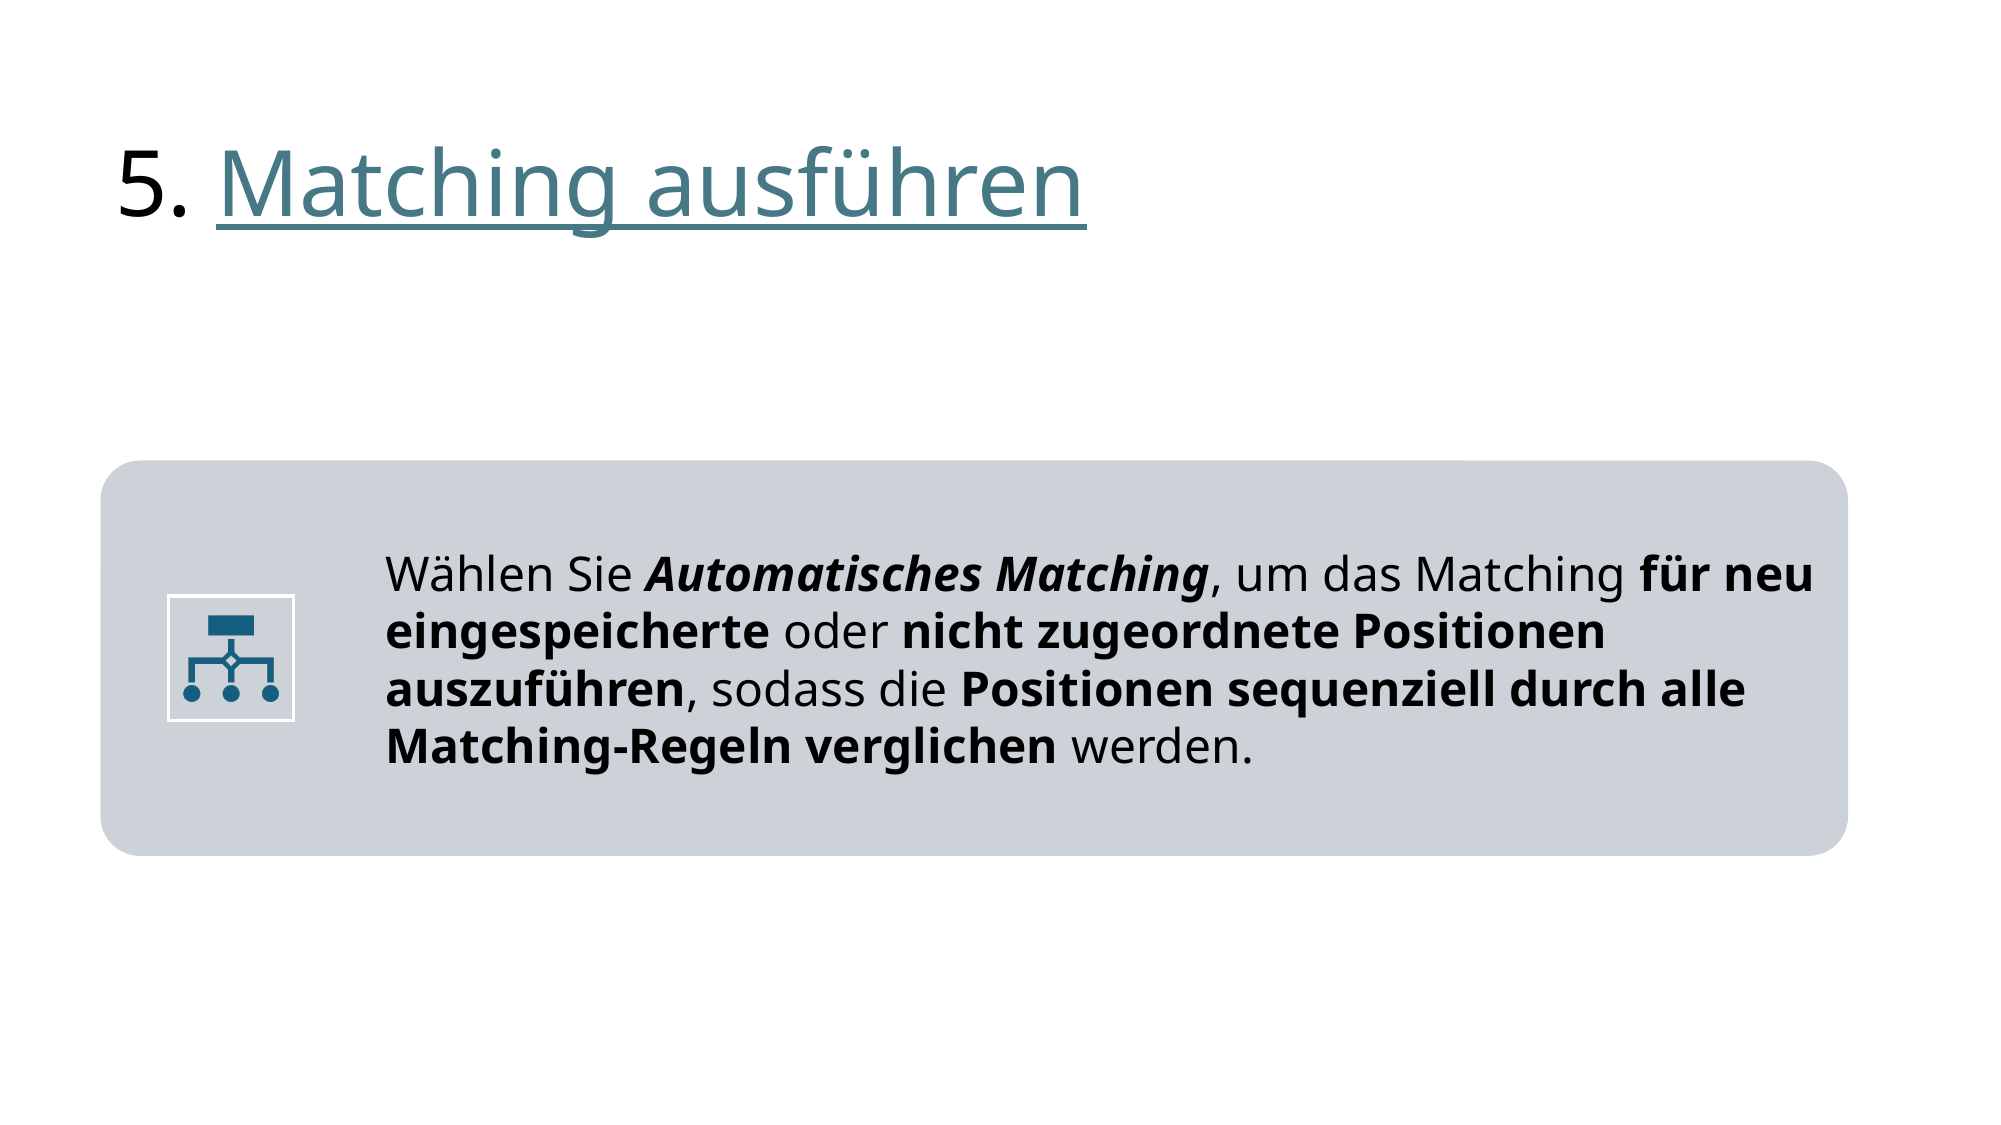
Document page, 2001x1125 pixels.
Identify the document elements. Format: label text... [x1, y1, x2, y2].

title 5. Matching ausführen [100, 90, 1982, 276]
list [99, 280, 1849, 1036]
